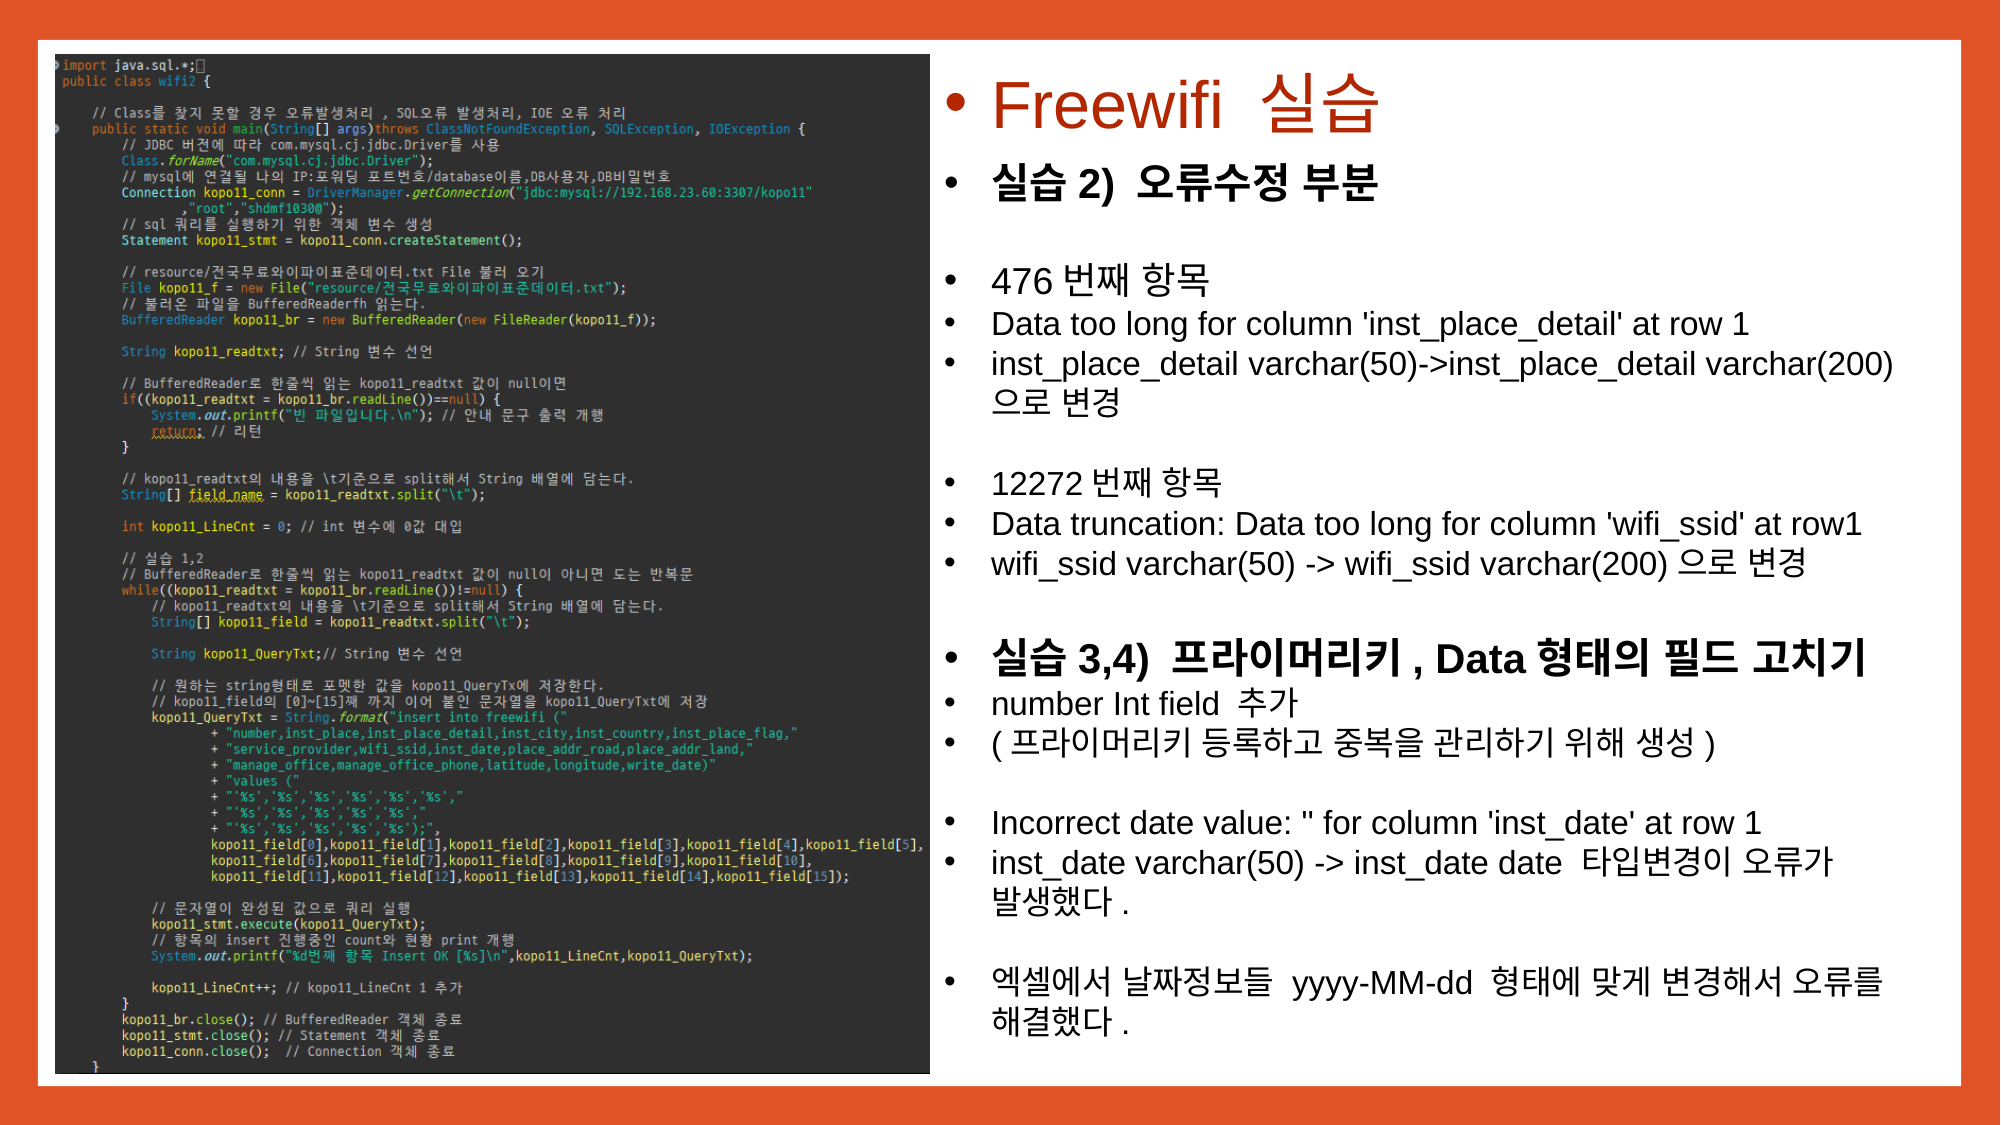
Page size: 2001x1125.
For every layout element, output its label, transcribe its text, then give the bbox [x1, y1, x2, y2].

picture [55, 53, 930, 1075]
text_box 실습2) 오류수정 부분 476번째 항목 Data too long for column 'inst_place_detail' at row 1 inst_place_detail varchar(50)->inst_place_detail varchar(200)으로 변경 12272번째 항목 Data truncation: Data too long for column 'wifi_ssid' at row1 wifi_ssid varchar(50) -> wifi_ssid varchar(200)으로 변경 실습3,4) 프라이머리키, Data형태의 필드 고치기 number Int field 추가 (프라이머리키 등록하고 중복을 관리하기 위해 생성) Incorrect date value: '' for column 'inst_date' at row 1 inst_date varchar(50) -> inst_date date 타입변경이 오류가 발생했다. 엑셀에서 날짜정보들 yyyy-MM-dd 형태에 맞게 변경해서 오류를 해결했다. [929, 149, 1944, 1089]
text_box Freewifi 실습 [931, 54, 1558, 149]
